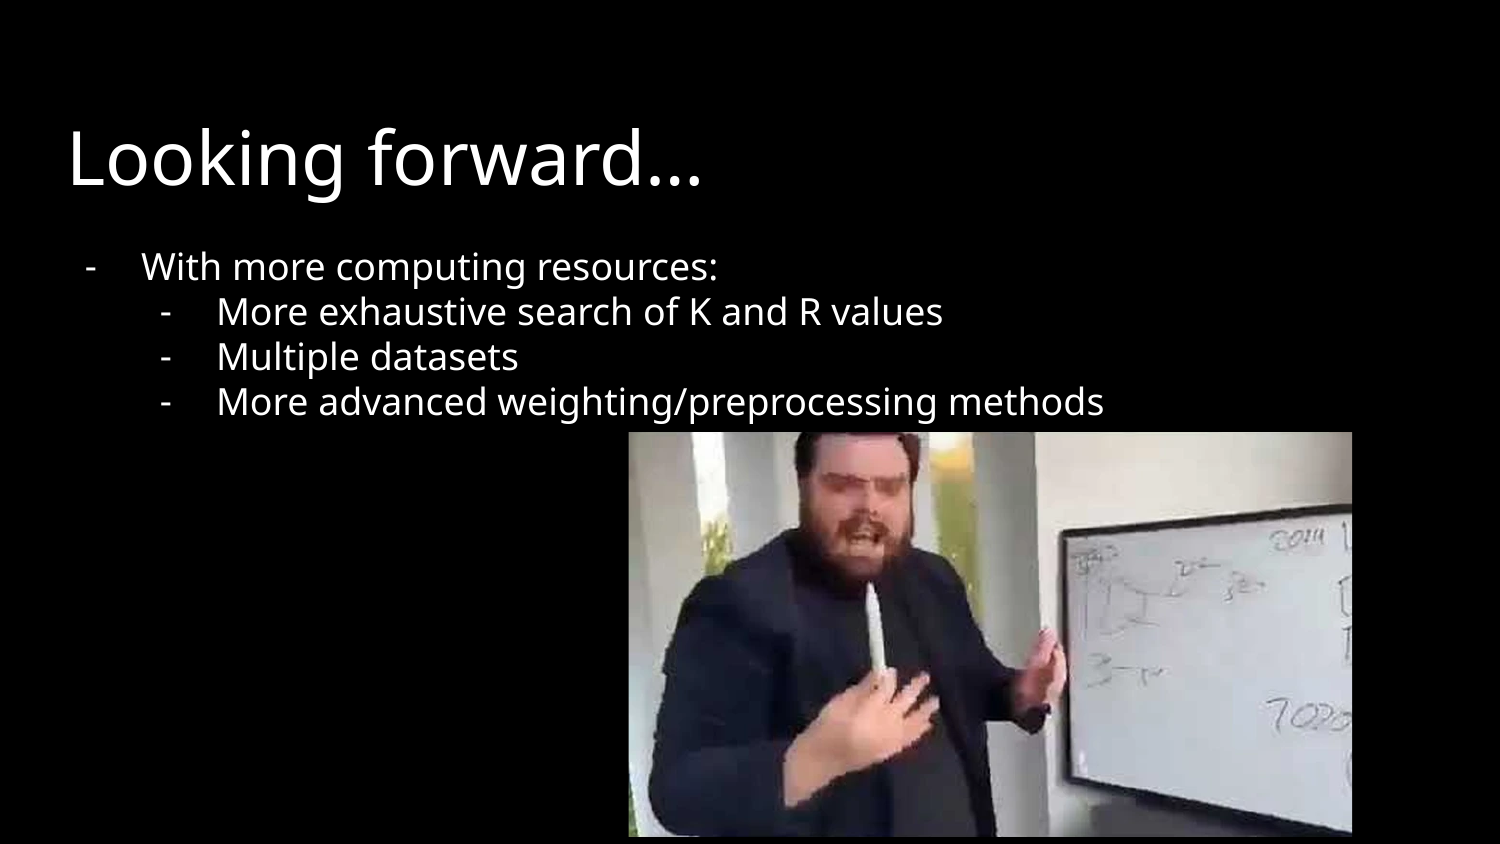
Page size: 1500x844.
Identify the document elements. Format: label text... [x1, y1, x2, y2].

list With more computing resources: More exhaustive search of K and R values Multiple datasets More advanced weighting/preprocessing methods [51, 227, 1396, 750]
picture [628, 432, 1353, 838]
title Looking forward… [51, 91, 1396, 216]
